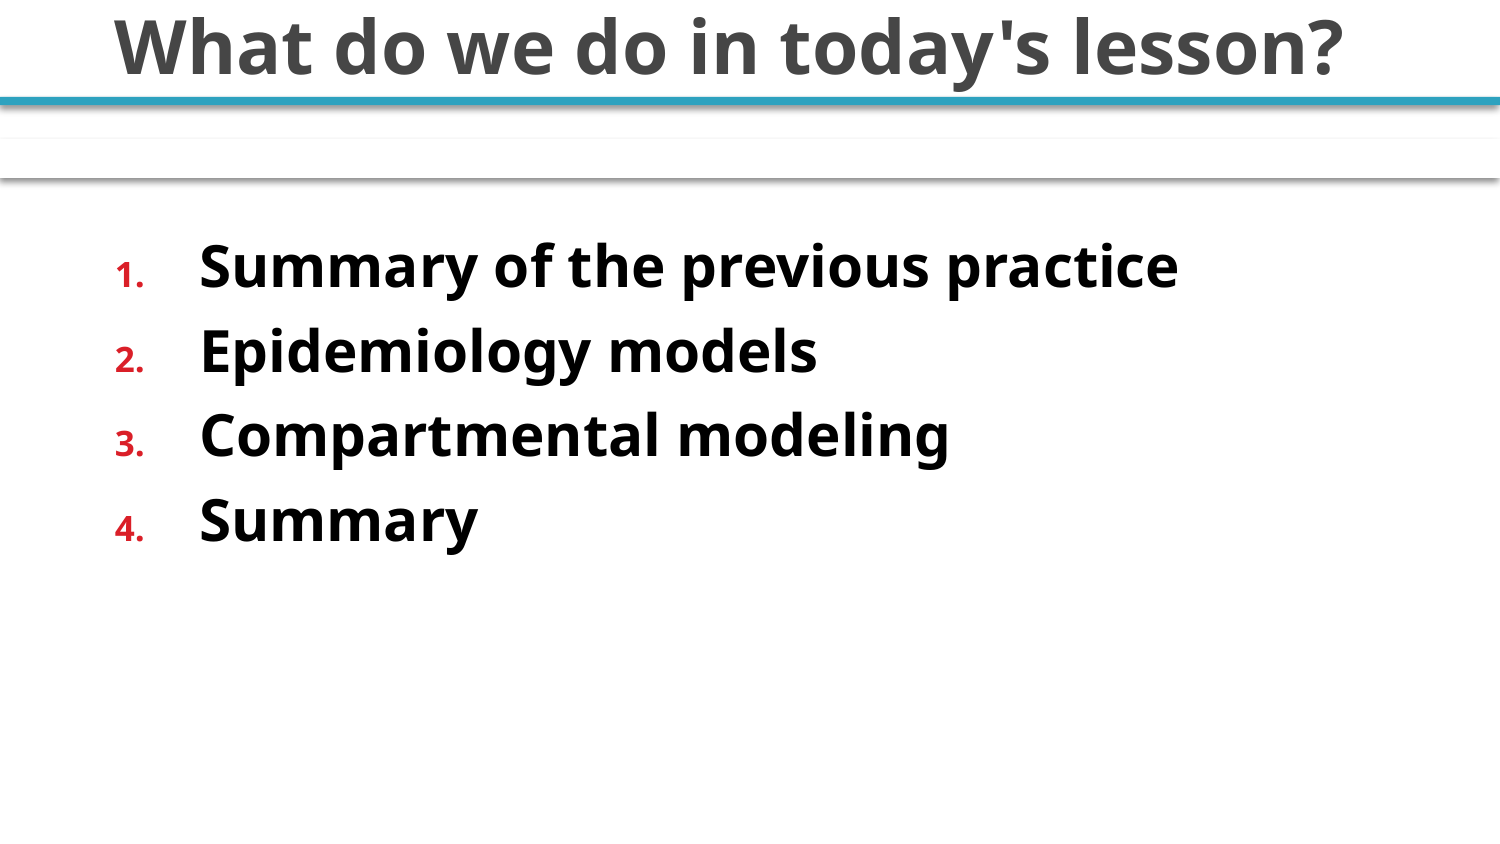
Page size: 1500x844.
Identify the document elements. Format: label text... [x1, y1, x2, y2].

title What do we do in today's lesson? [99, 19, 1438, 97]
list Summary of the previous practice Epidemiology models Compartmental modeling Summary [99, 221, 1463, 759]
